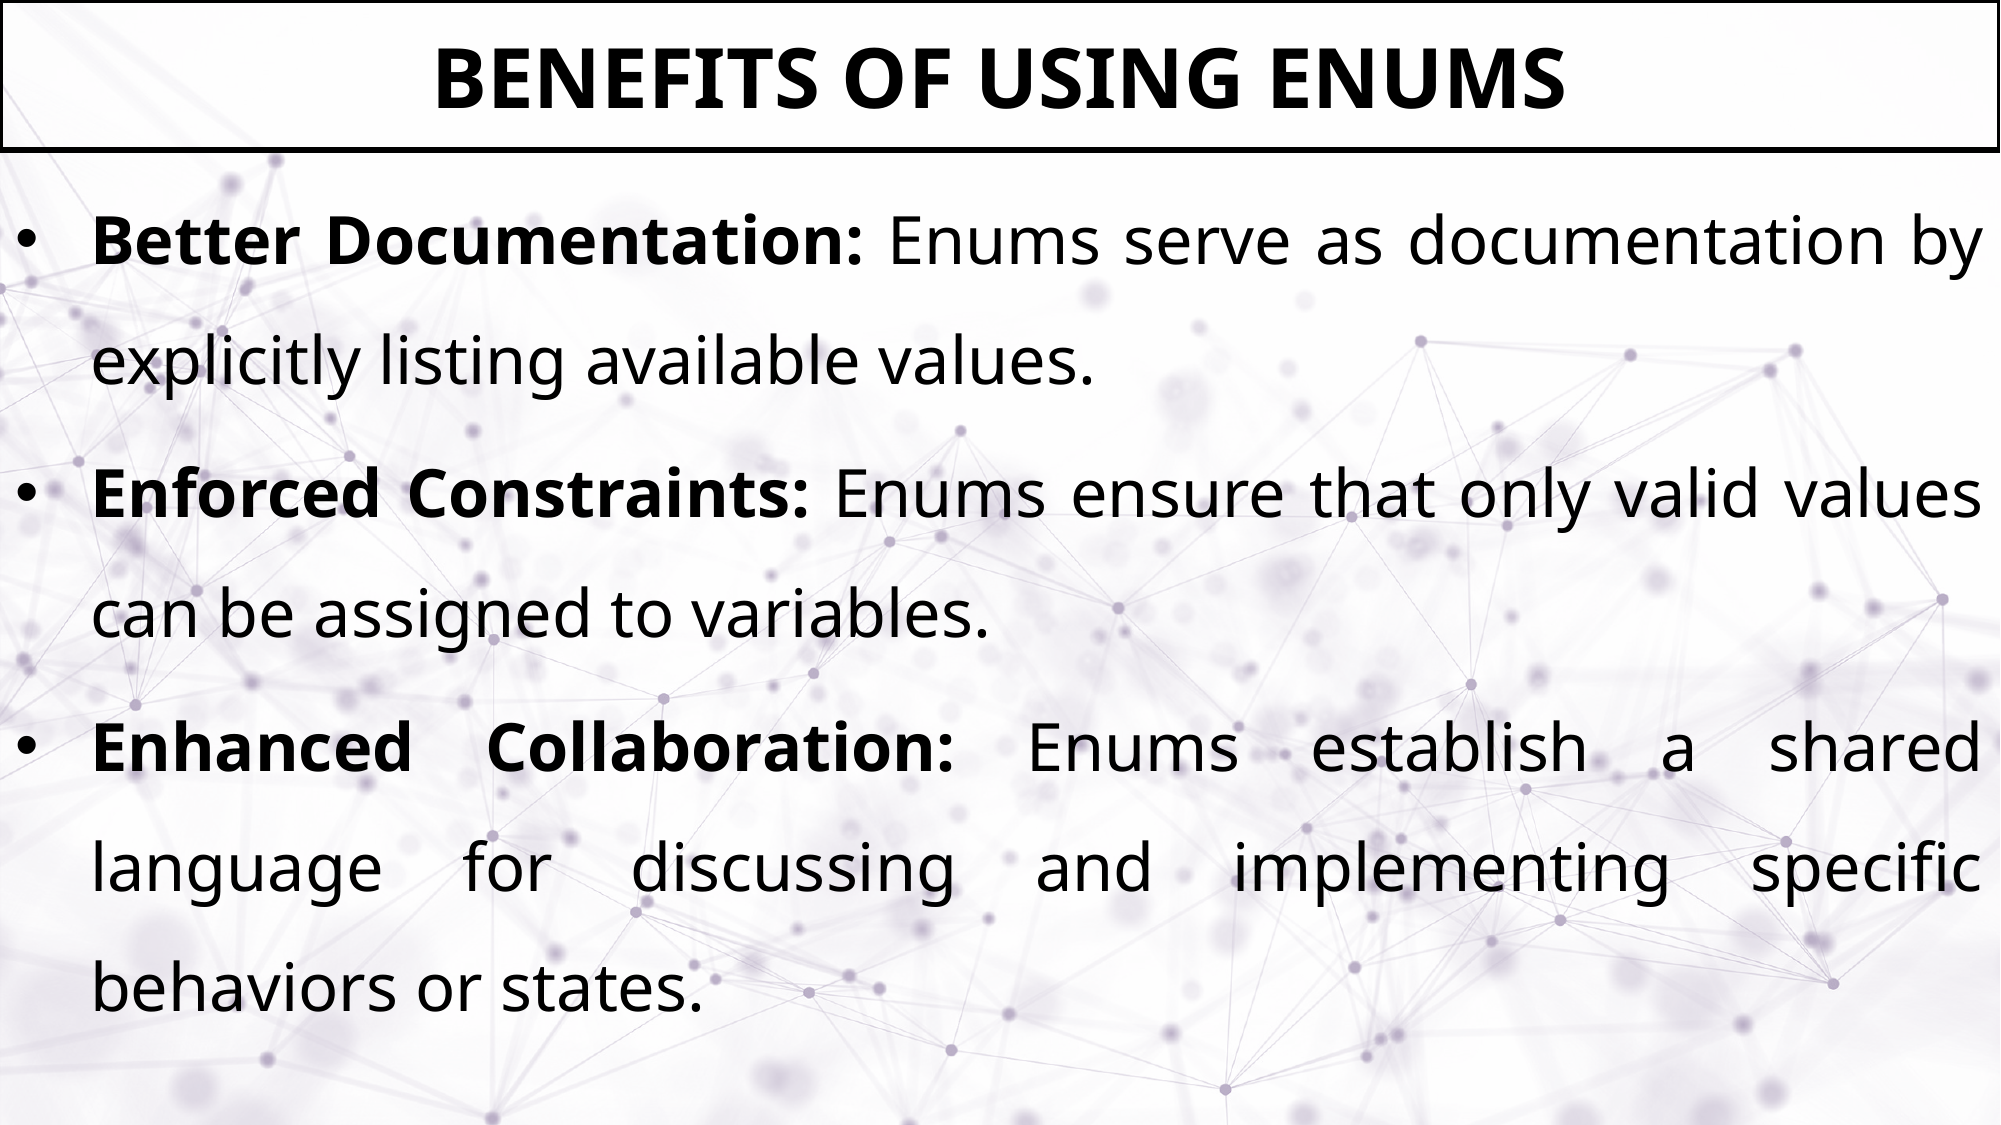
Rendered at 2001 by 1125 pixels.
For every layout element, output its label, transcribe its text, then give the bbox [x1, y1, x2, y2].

list Better Documentation: Enums serve as documentation by explicitly listing available values. Enforced Constraints: Enums ensure that only valid values can be assigned to variables. Enhanced Collaboration: Enums establish a shared language for discussing and implementing specific behaviors or states. [0, 150, 2000, 1125]
title BENEFITS OF USING ENUMS [0, 0, 2000, 150]
